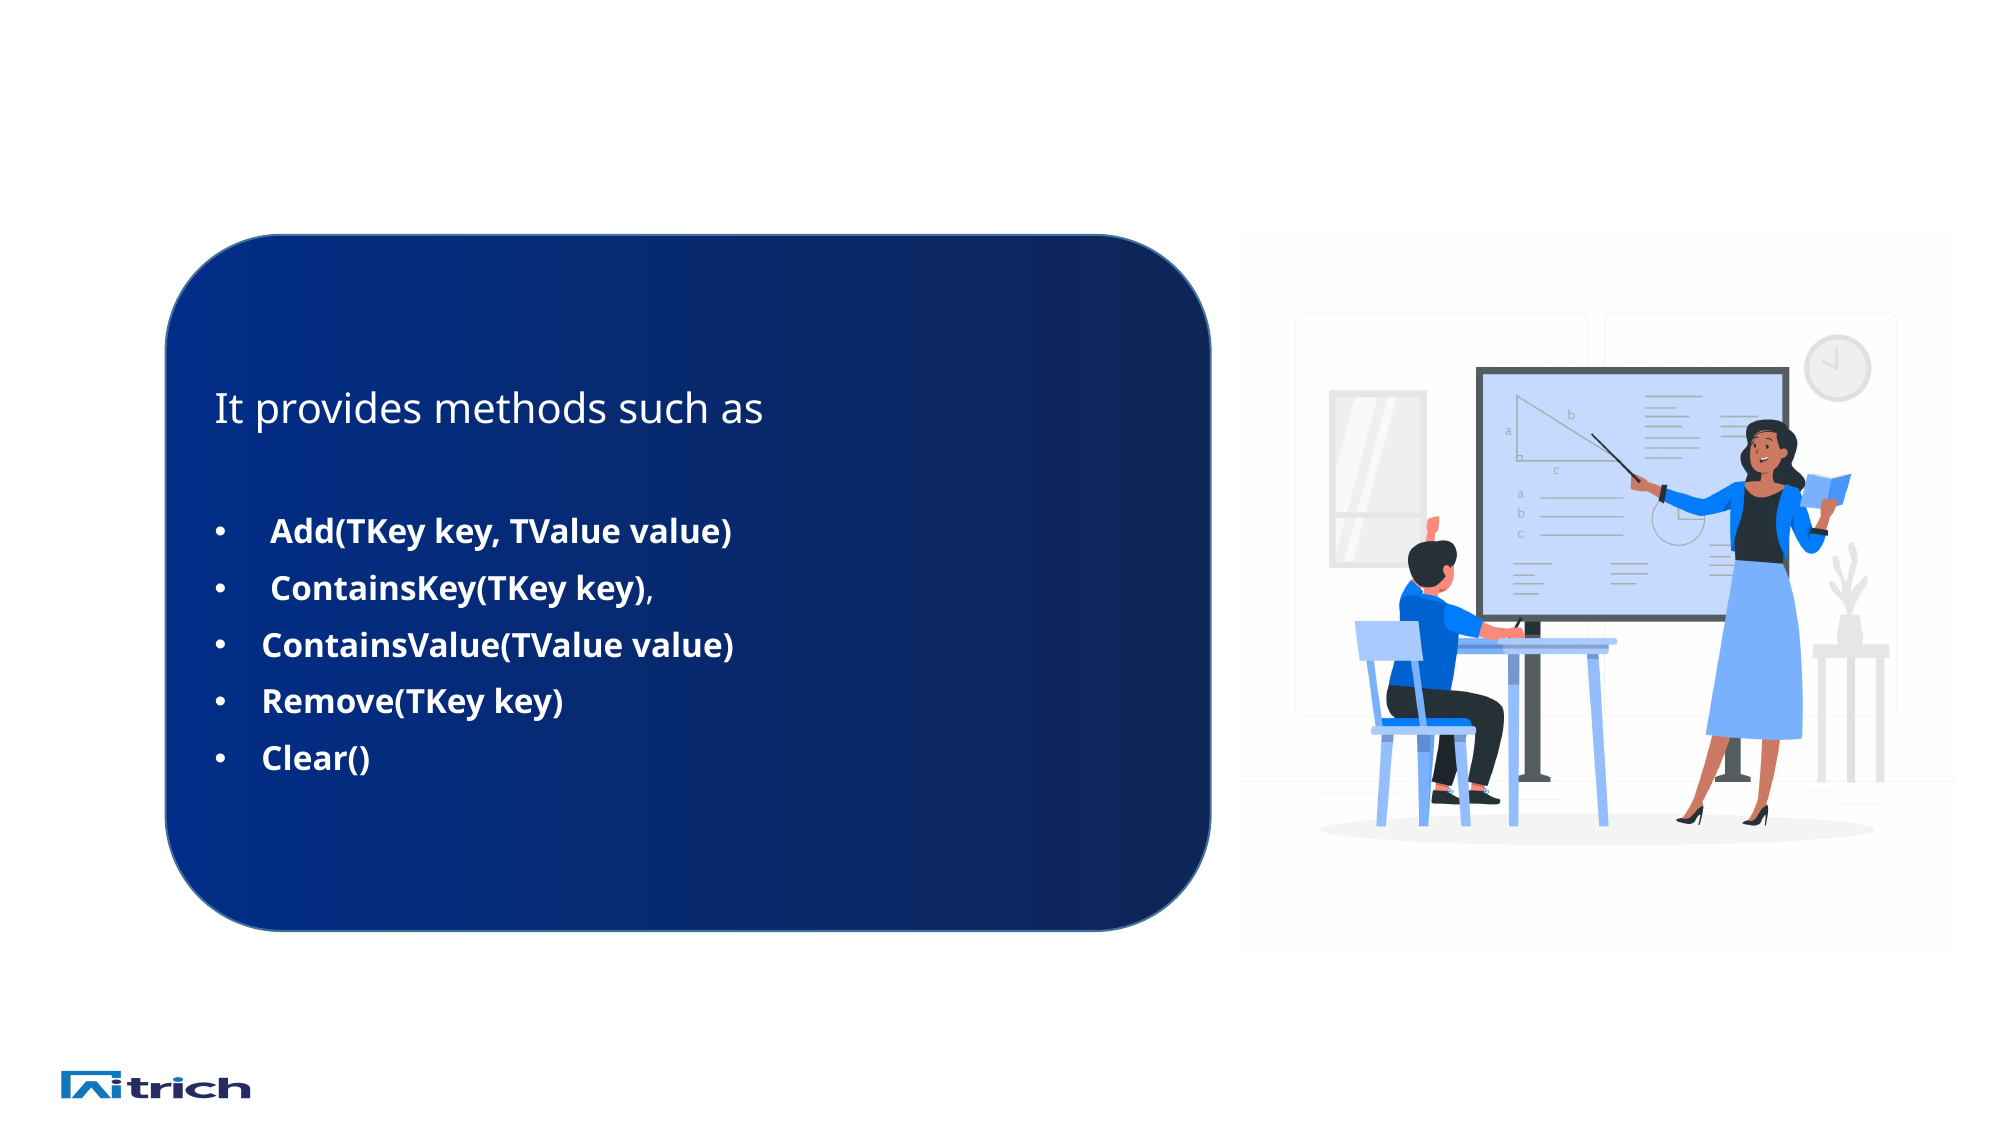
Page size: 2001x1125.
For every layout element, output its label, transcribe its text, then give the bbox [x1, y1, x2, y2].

picture [59, 1070, 252, 1099]
text_box It provides methods such as Add(TKey key, TValue value) ContainsKey(TKey key), ContainsValue(TValue value) Remove(TKey key) Clear() [165, 234, 1211, 932]
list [1240, 234, 1955, 949]
